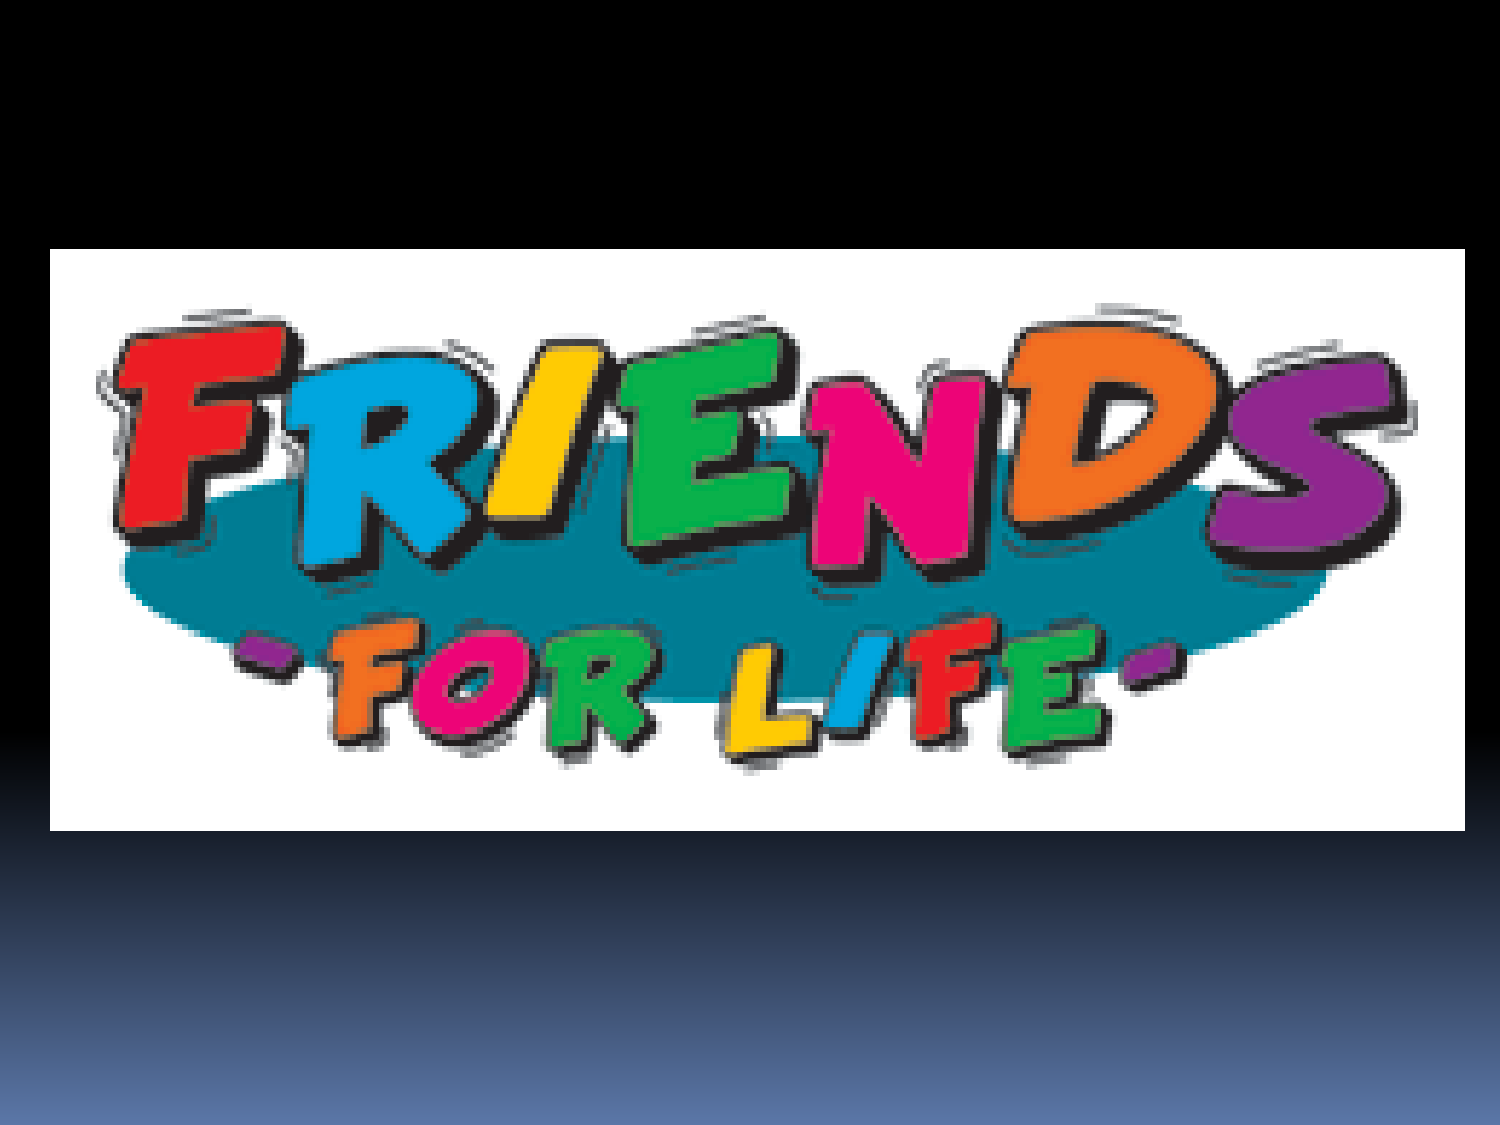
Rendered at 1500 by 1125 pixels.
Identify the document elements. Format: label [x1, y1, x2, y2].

picture [49, 249, 1465, 832]
text_box [0, 162, 1500, 1125]
